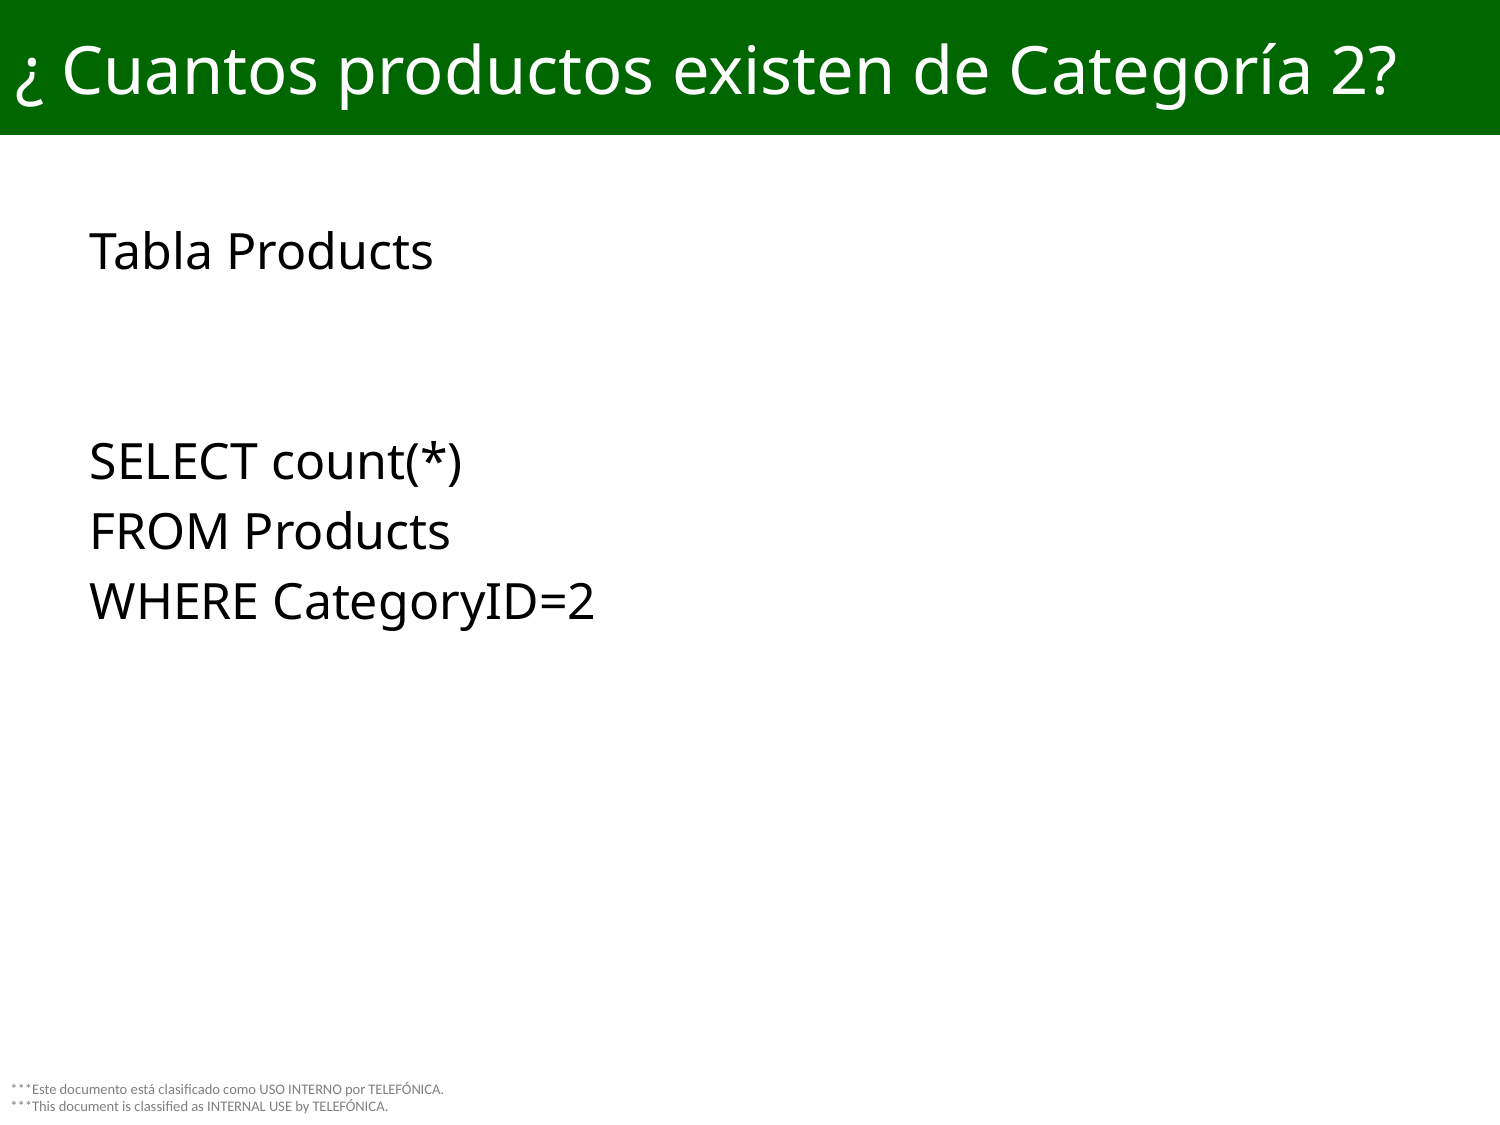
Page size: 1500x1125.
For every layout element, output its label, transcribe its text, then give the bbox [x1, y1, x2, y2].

title ¿ Cuantos productos existen de Categoría 2? [0, 0, 1500, 135]
list Tabla Products SELECT count(*) FROM Products WHERE CategoryID=2 [75, 212, 1463, 1025]
